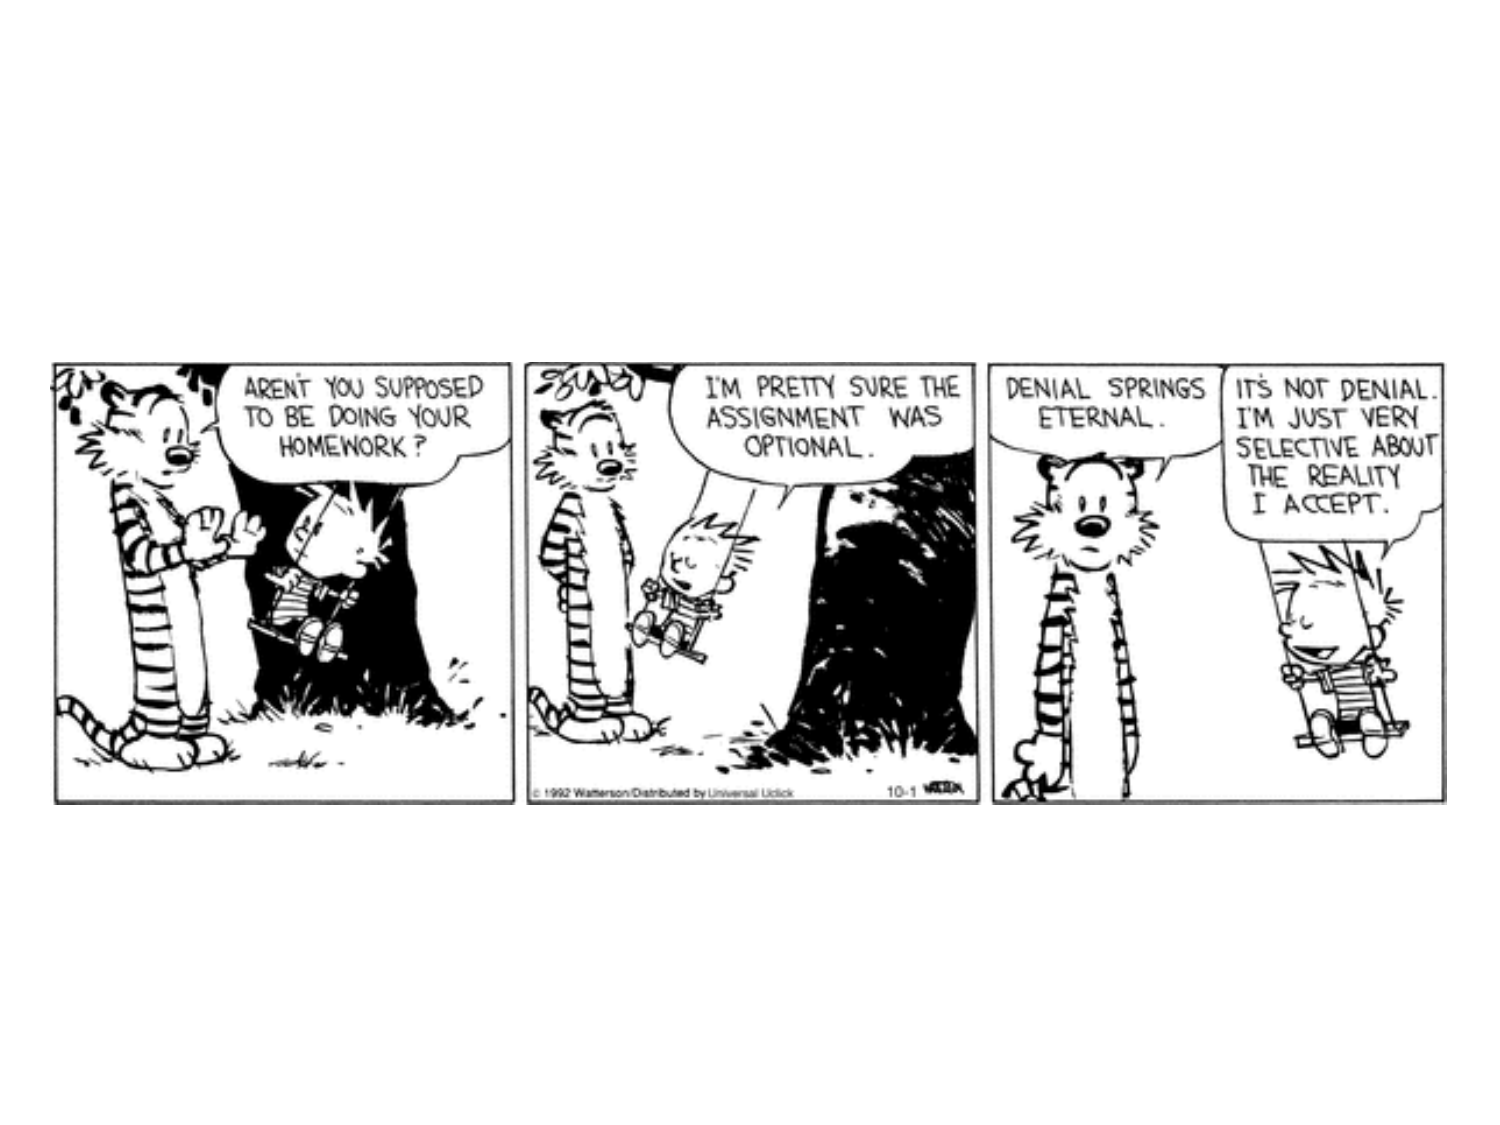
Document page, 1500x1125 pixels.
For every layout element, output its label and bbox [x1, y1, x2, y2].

picture [49, 362, 1448, 805]
